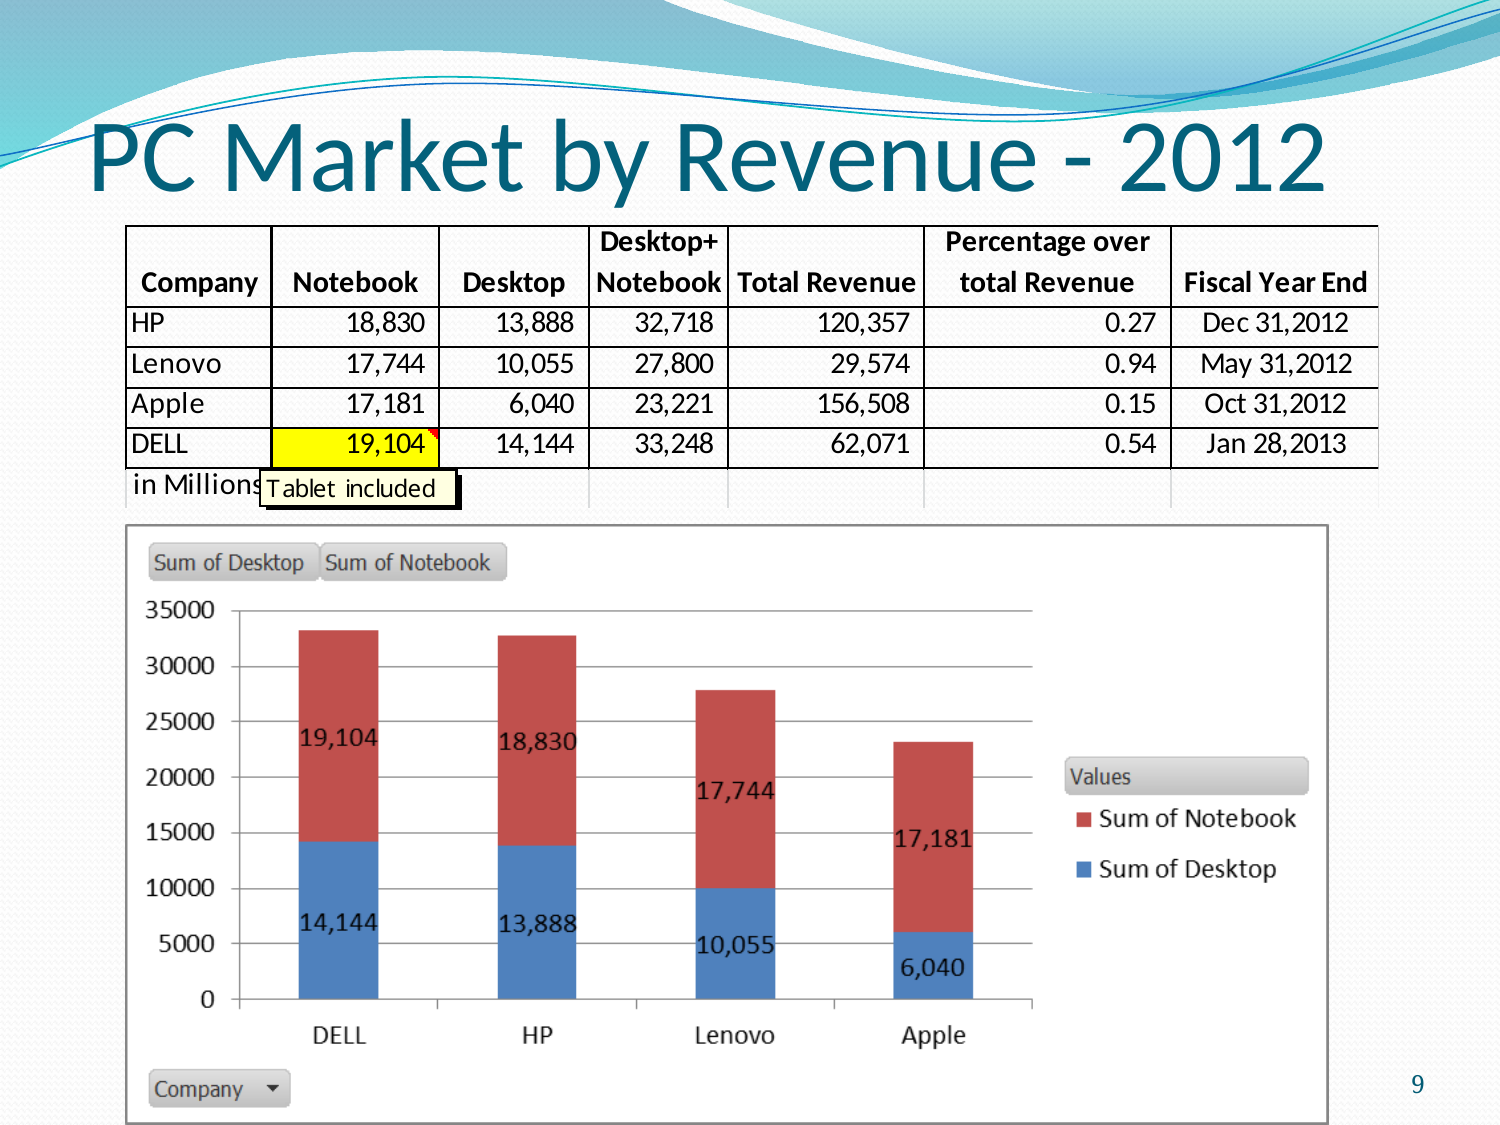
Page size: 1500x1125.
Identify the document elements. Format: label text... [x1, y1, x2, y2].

title PC Market by Revenue - 2012 [87, 75, 1438, 213]
picture [124, 224, 1381, 511]
picture [124, 524, 1329, 1125]
slide_number 9 [1334, 1042, 1425, 1103]
